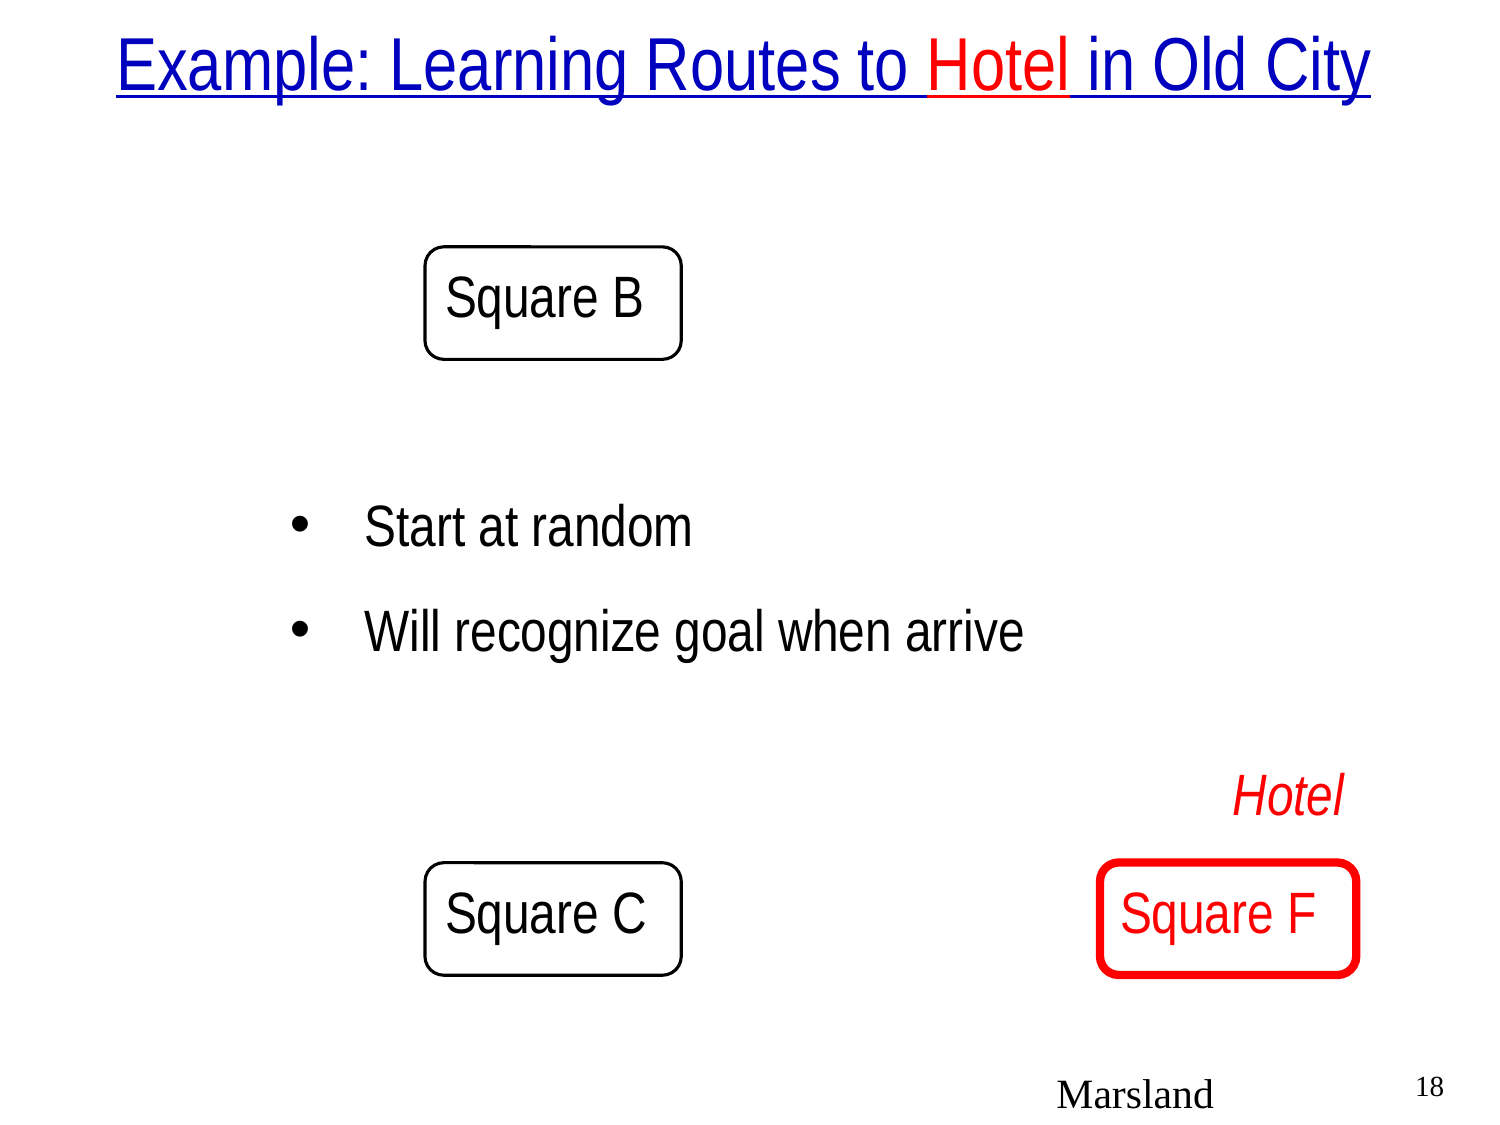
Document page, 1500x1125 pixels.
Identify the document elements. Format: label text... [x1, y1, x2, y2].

text_box Hotel [1217, 750, 1359, 835]
text_box Marsland [1041, 1059, 1387, 1125]
text_box Square C [424, 862, 682, 976]
text_box Start at random Will recognize goal when arrive [274, 445, 1100, 671]
title Example: Learning Routes to Hotel in Old City [0, 31, 1488, 113]
text_box Square F [1099, 862, 1357, 976]
text_box Square B [424, 246, 682, 360]
